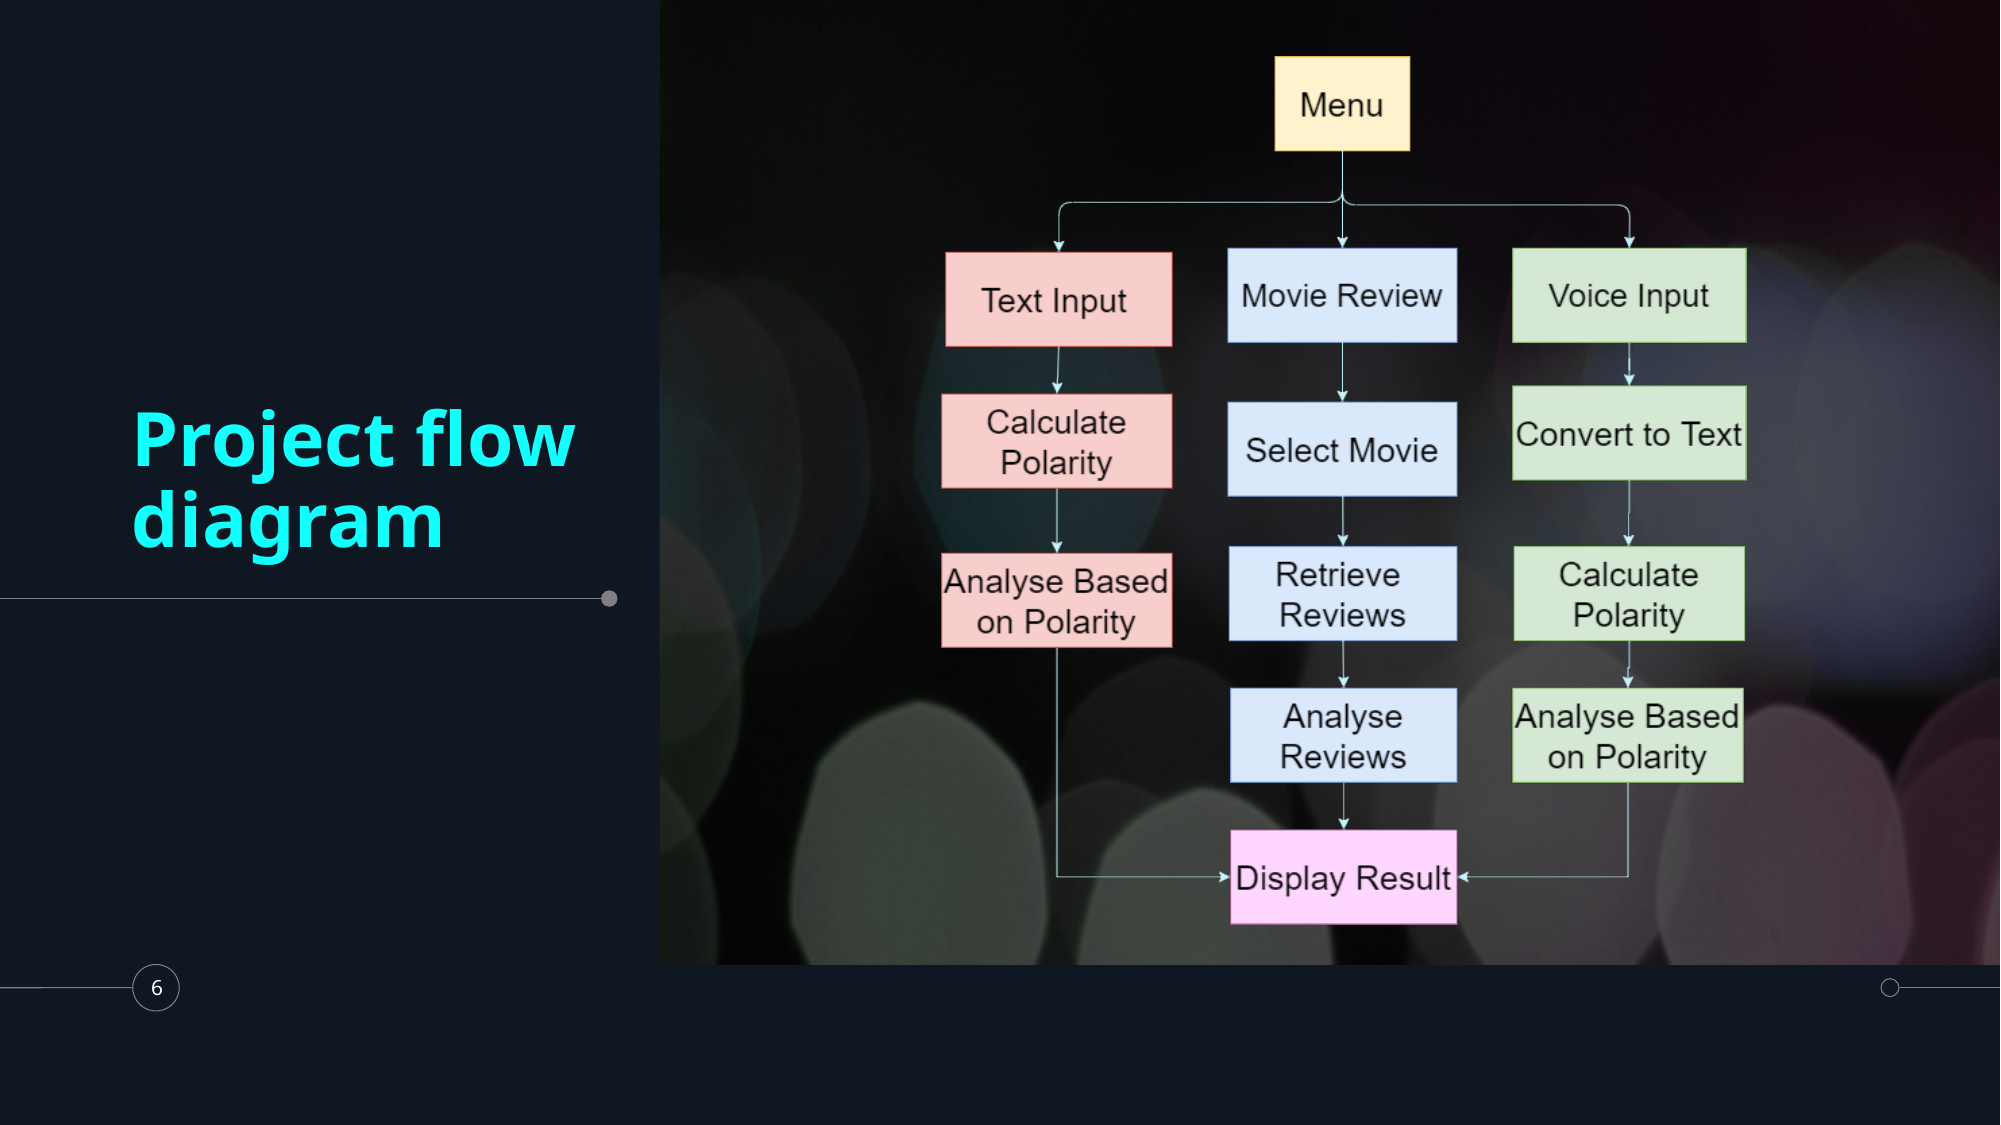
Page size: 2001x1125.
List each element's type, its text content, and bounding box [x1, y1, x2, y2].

picture [659, 0, 2000, 965]
slide_number 6 [127, 964, 186, 1014]
title Project flow diagram [131, 370, 659, 564]
